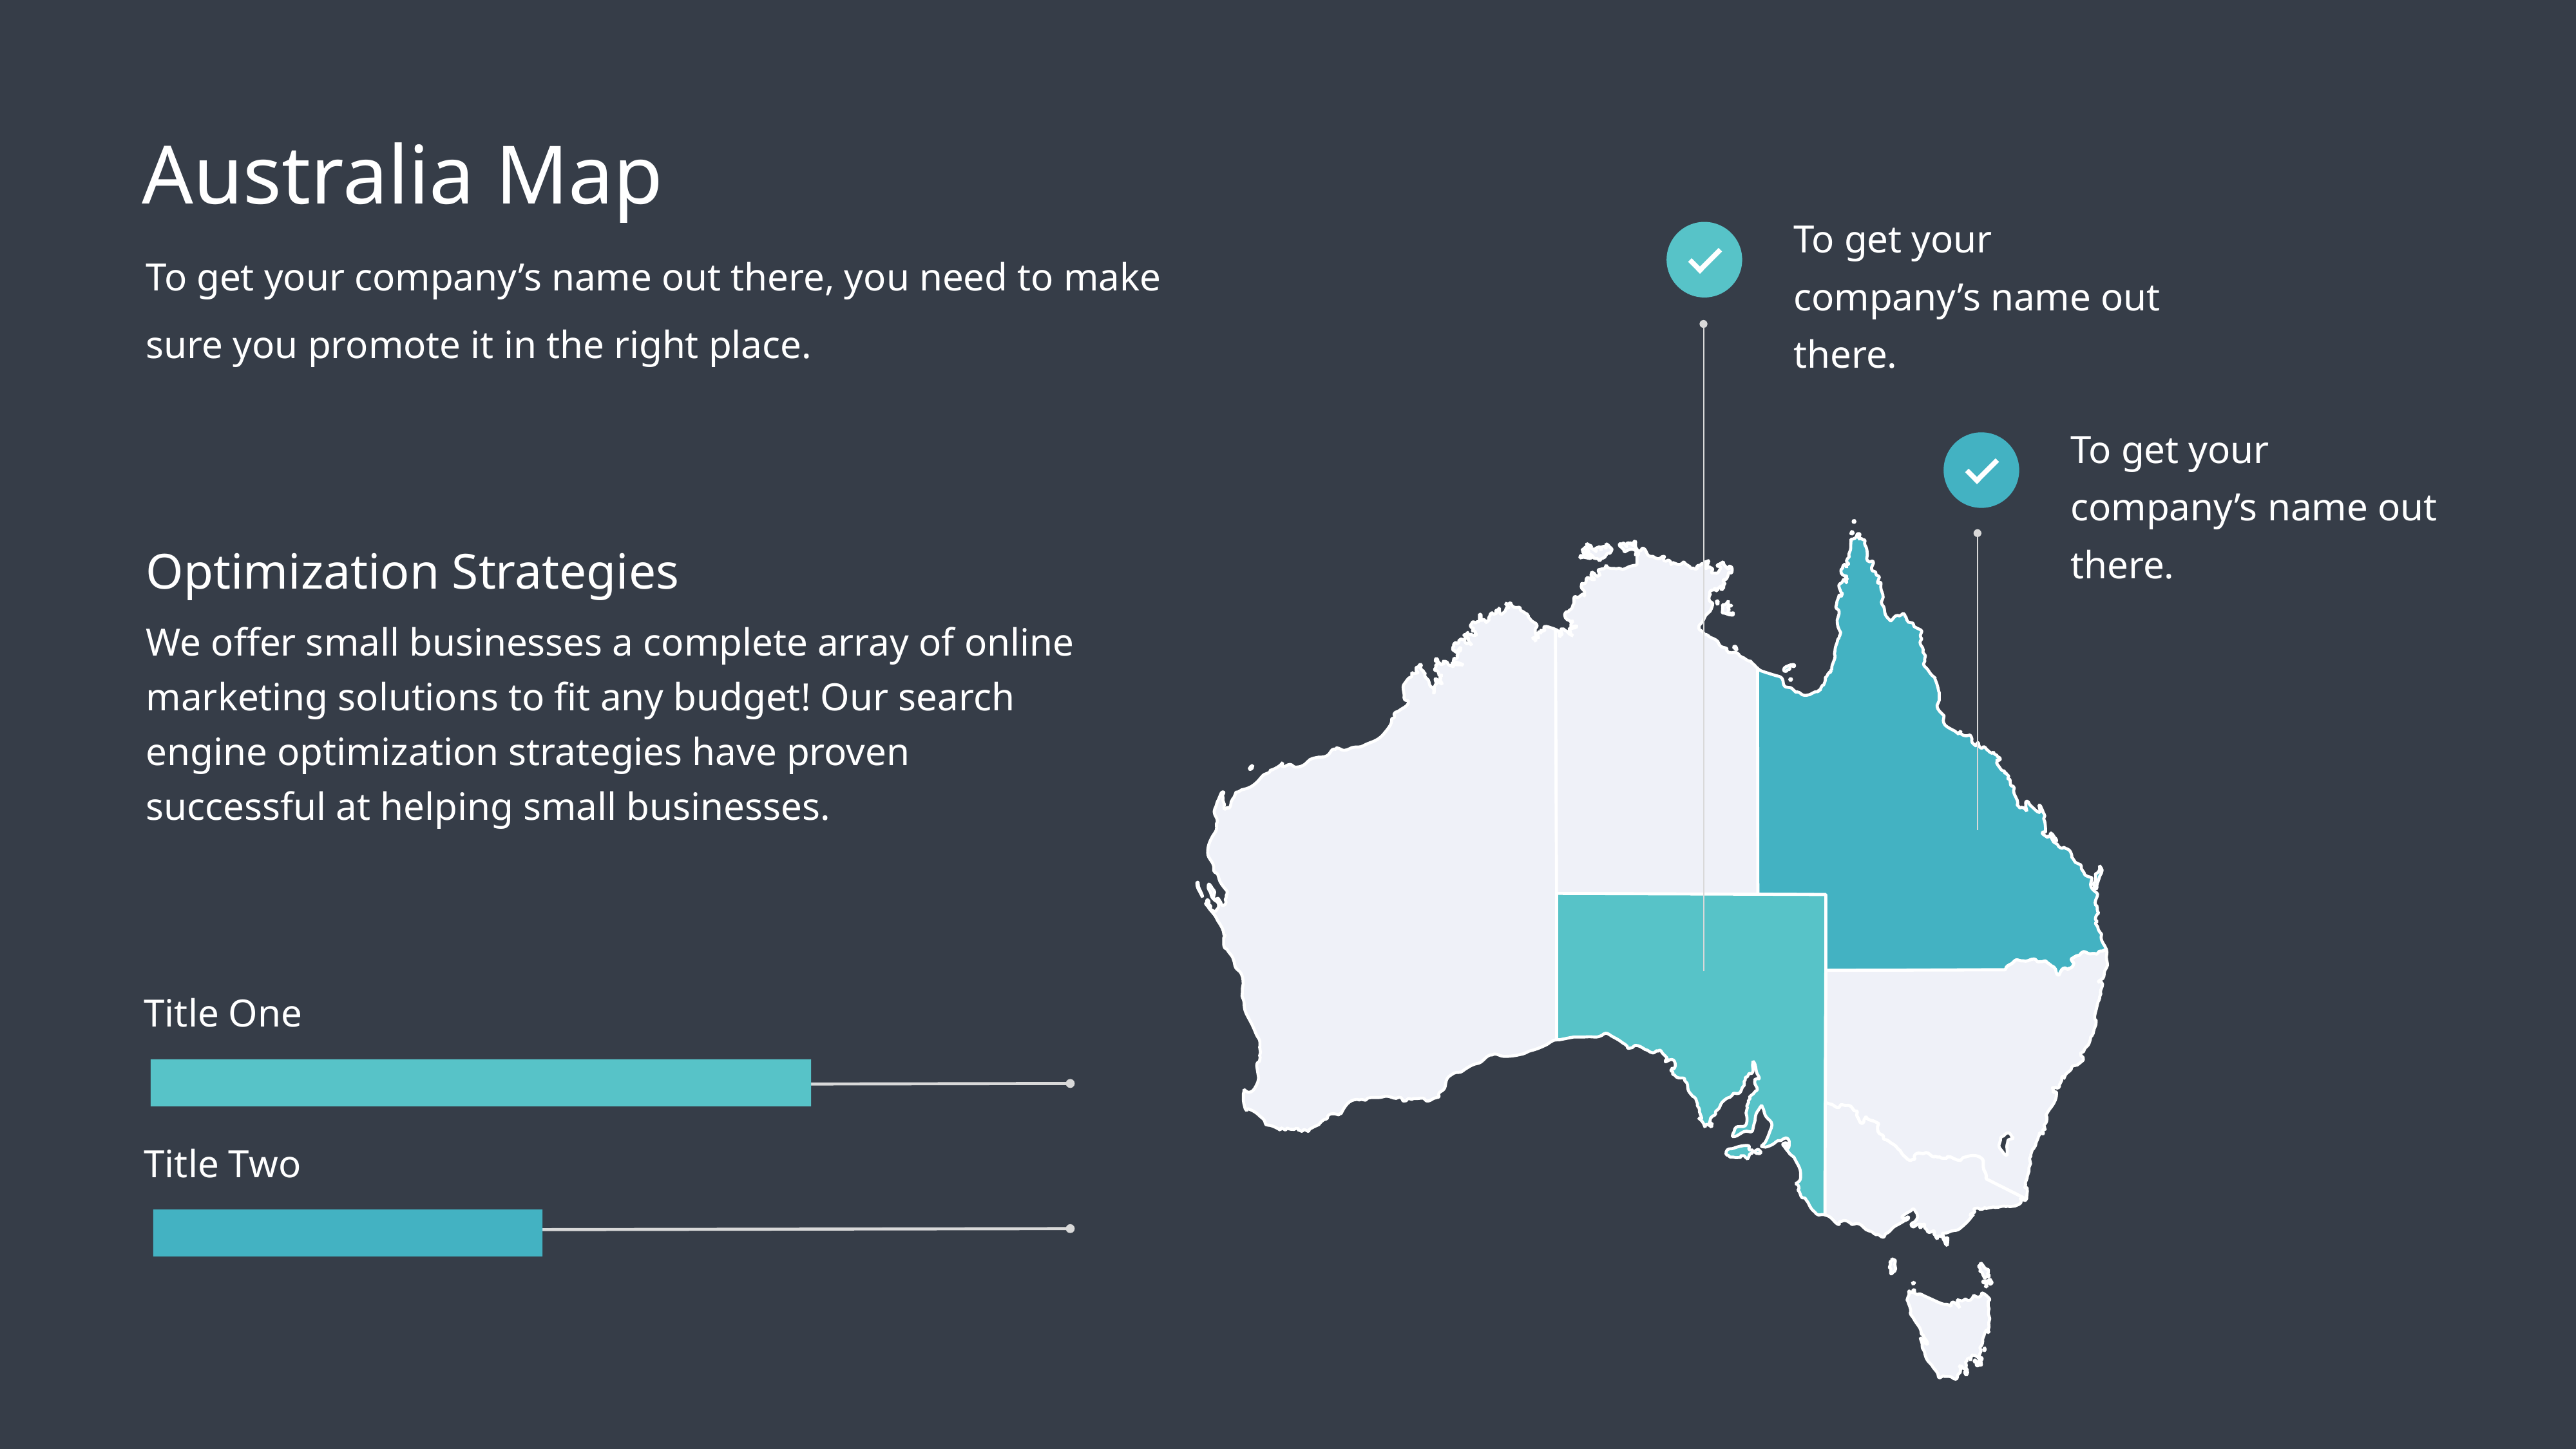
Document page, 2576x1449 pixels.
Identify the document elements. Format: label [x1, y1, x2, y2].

text_box [1666, 191, 2187, 326]
text_box [136, 535, 1085, 831]
text_box [1943, 401, 2464, 536]
text_box [120, 965, 1071, 1257]
text_box [1197, 520, 2108, 1379]
text_box [132, 118, 1481, 363]
